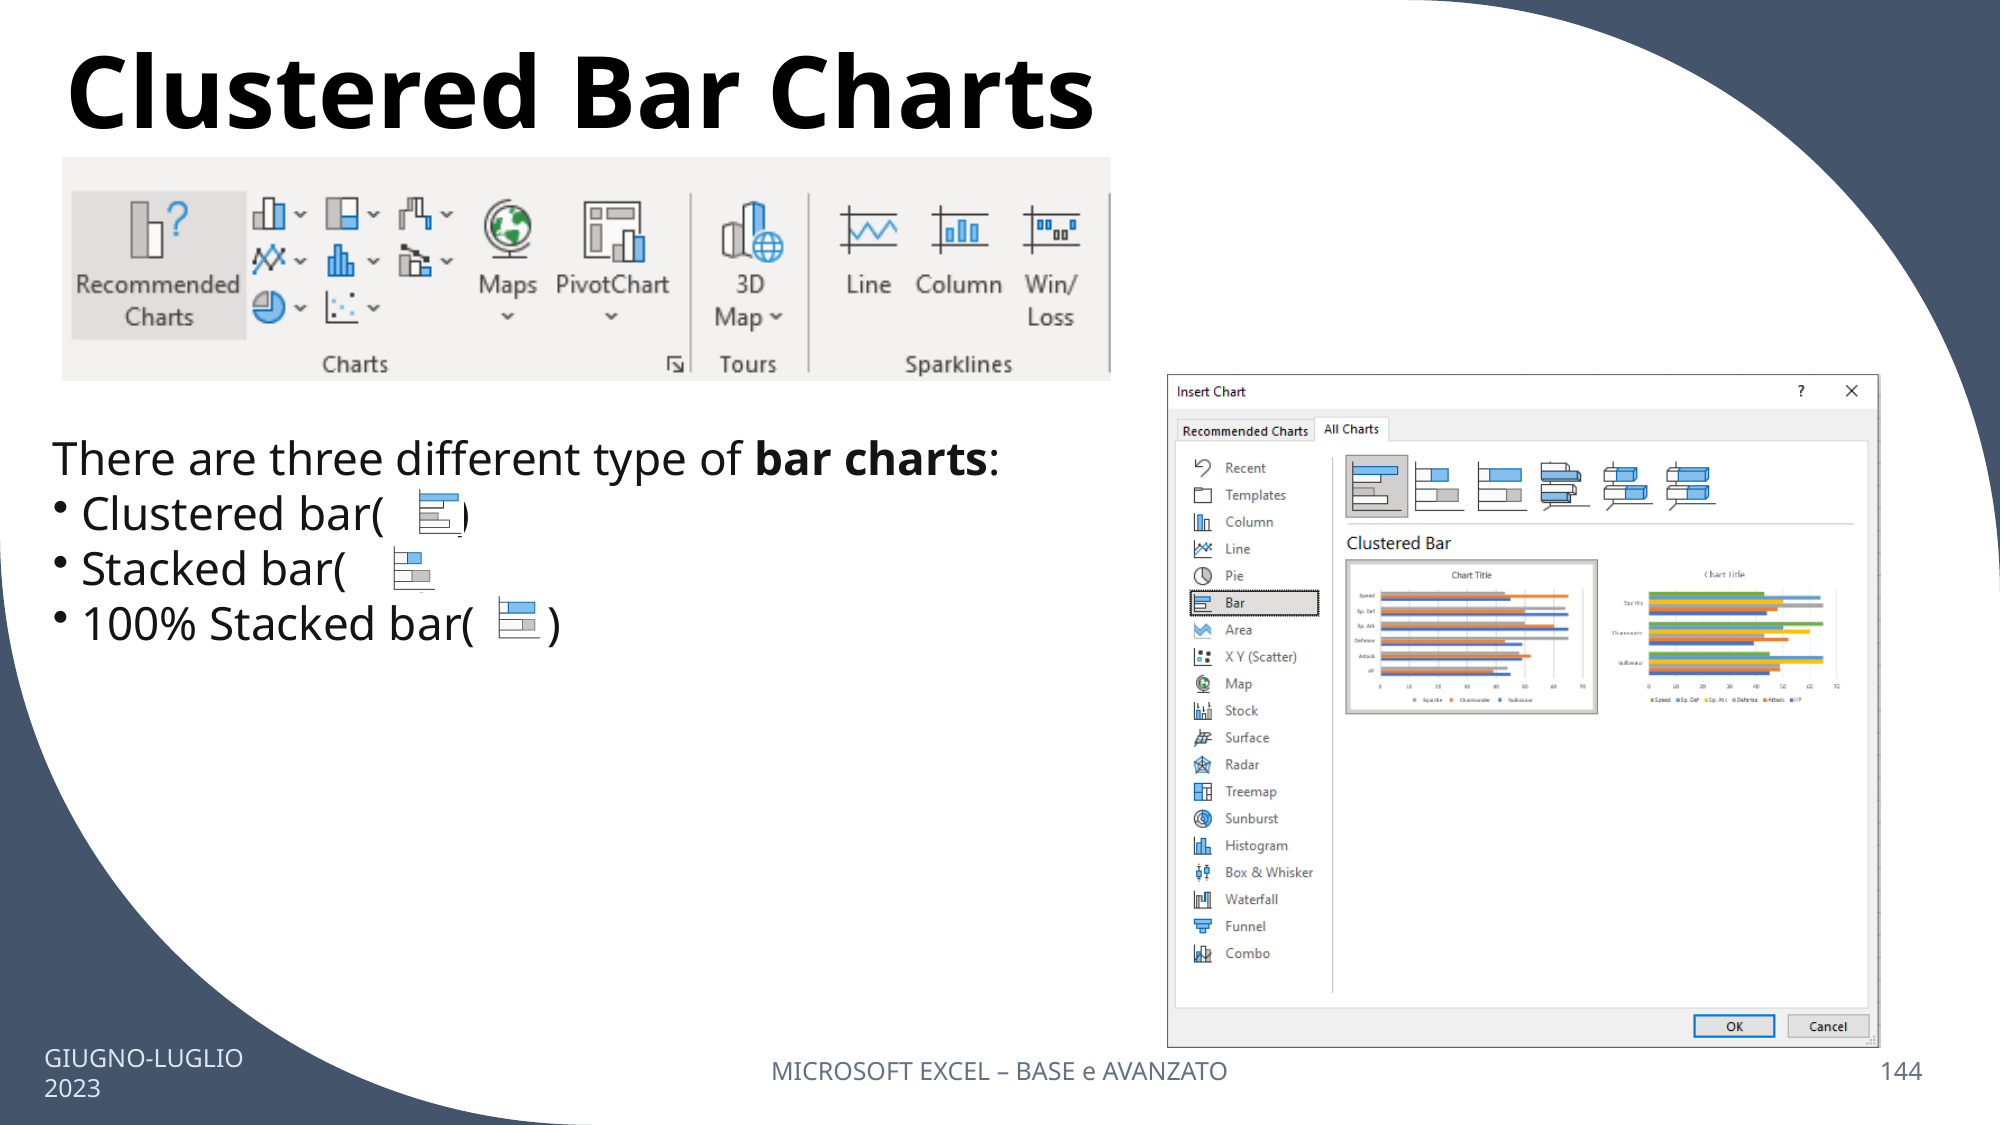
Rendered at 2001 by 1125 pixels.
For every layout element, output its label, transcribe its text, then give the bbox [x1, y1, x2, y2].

title Clustered Bar Charts [50, 0, 1722, 158]
slide_number 144 [1665, 1042, 1938, 1103]
picture [495, 594, 543, 641]
picture [390, 544, 438, 592]
text_box There are three different type of bar charts: Clustered bar( ) Stacked bar( ) 100% Stacked bar( ) [37, 422, 1016, 703]
picture [62, 157, 1111, 381]
picture [1167, 374, 1881, 1048]
picture [416, 488, 464, 536]
footer MICROSOFT EXCEL – BASE e AVANZATO [662, 1042, 1338, 1103]
slide_number GIUGNO-LUGLIO 2023 [29, 1042, 309, 1103]
